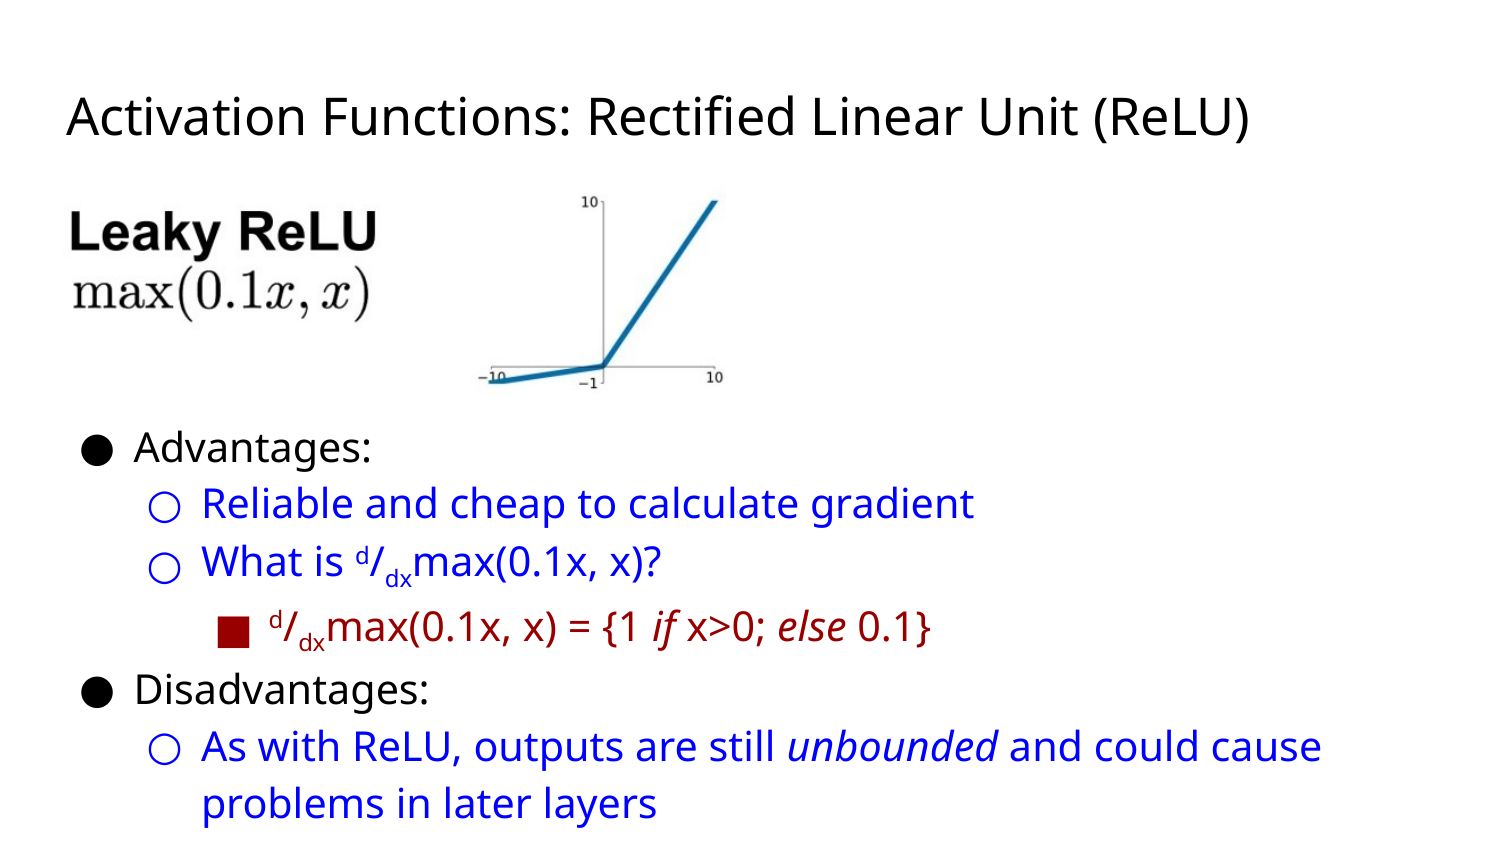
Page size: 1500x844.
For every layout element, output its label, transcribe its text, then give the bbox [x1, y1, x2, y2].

title Activation Functions: Rectified Linear Unit (ReLU) [51, 72, 1449, 167]
picture [60, 179, 727, 399]
list Advantages: Reliable and cheap to calculate gradient What is d/dxmax(0.1x, x)? d/dxmax(0.1x, x) = {1 if x>0; else 0.1} Disadvantages: As with ReLU, outputs are still unbounded and could cause problems in later layers [51, 398, 1449, 844]
